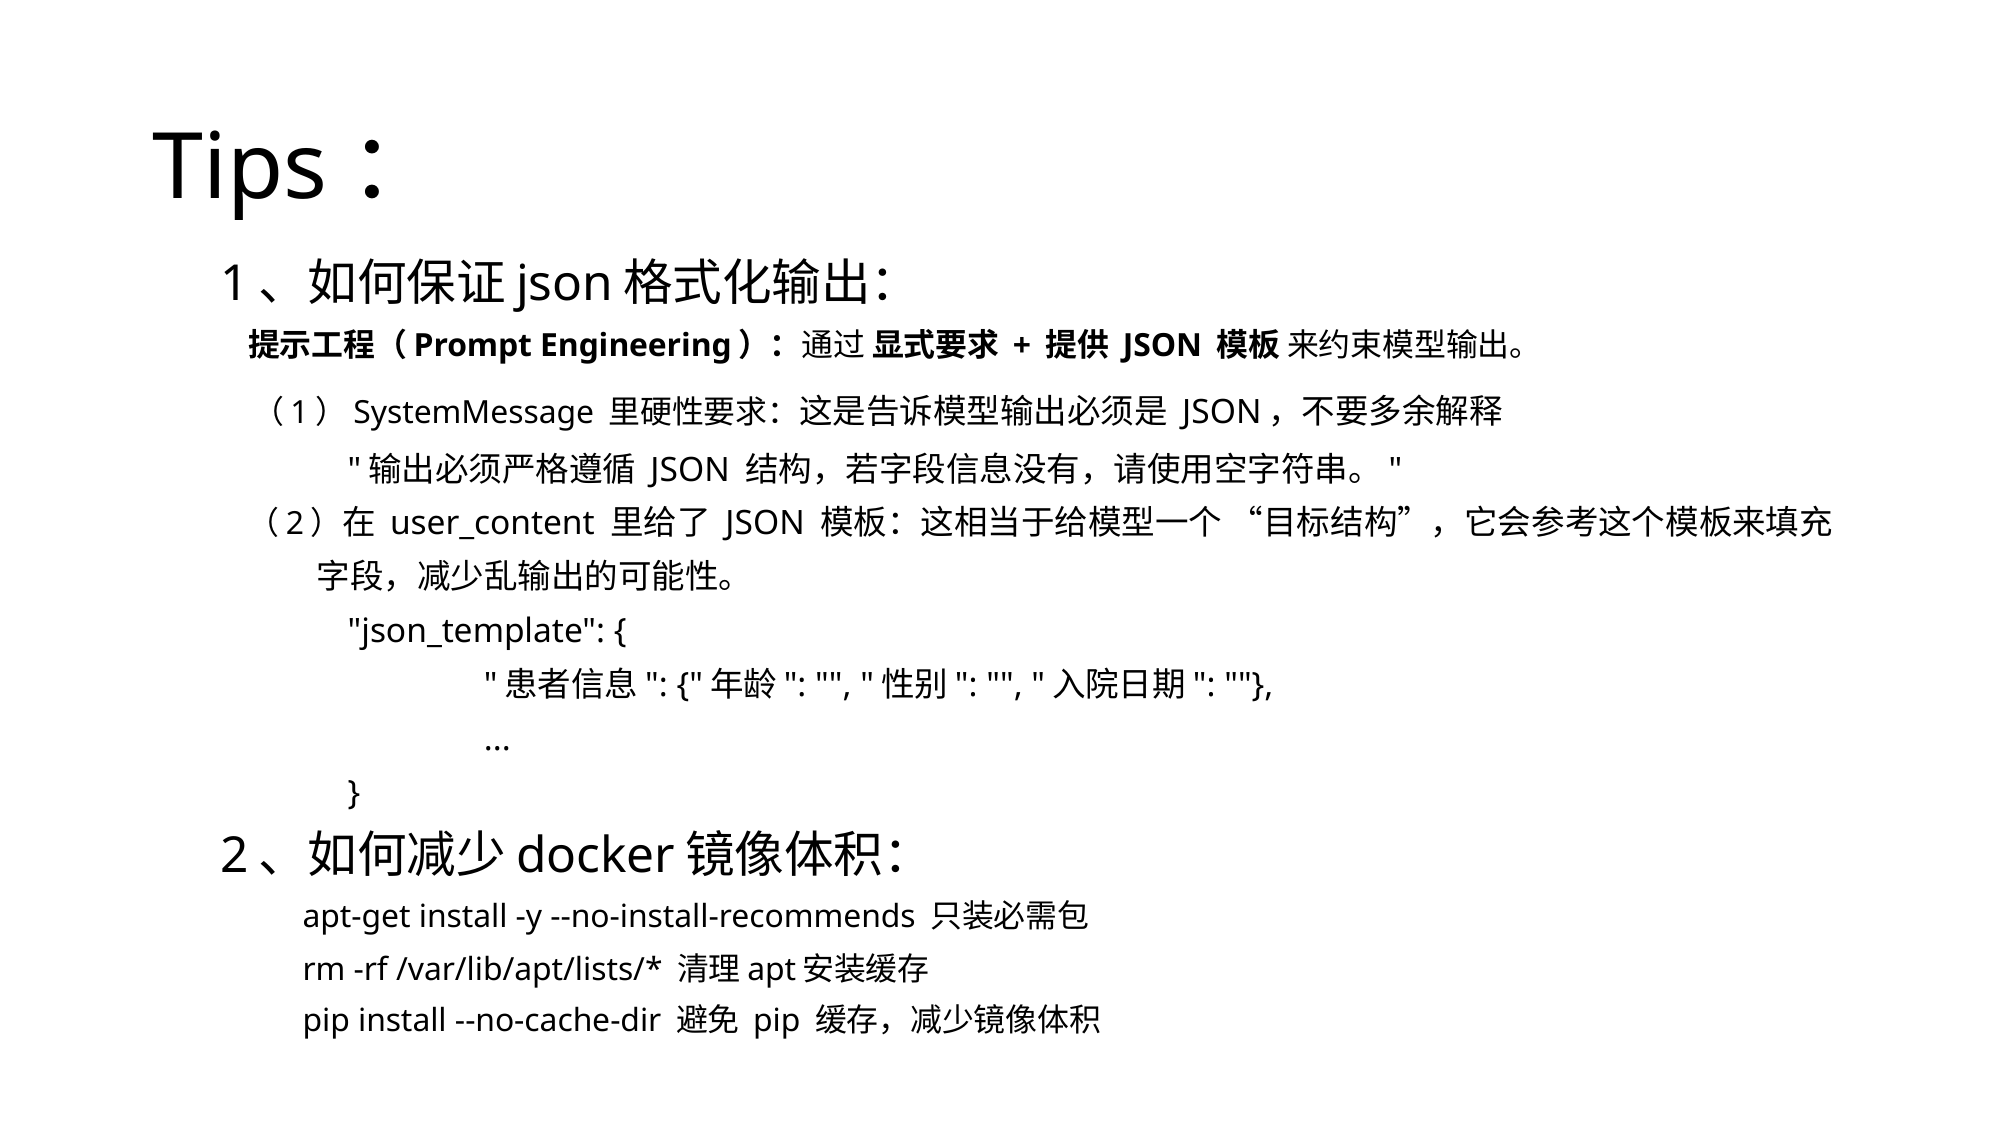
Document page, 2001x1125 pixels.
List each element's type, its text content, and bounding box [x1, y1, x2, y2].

title Tips： [137, 59, 1863, 278]
list 1、如何保证json格式化输出： 提示工程（Prompt Engineering）：通过 显式要求 + 提供 JSON 模板 来约束模型输出。 （1）SystemMessage 里硬性要求：这是告诉模型输出必须是 JSON，不要多余解释 "输出必须严格遵循 JSON 结构，若字段信息没有，请使用空字符串。" （2）在 user_content 里给了 JSON 模板：这相当于给模型一个 “目标结构”，它会参考这个模板来填充 字段，减少乱输出的可能性。 "json_template": { "患者信息": {"年龄": "", "性别": "", "入院日期": ""}, ... } 2、如何减少docker镜像体积： apt-get install -y --no-install-recommends 只装必需包 rm -rf /var/lib/apt/lists/* 清理apt安装缓存 pip install --no-cache-dir 避免 pip 缓存，减少镜像体积 [205, 250, 1931, 1049]
